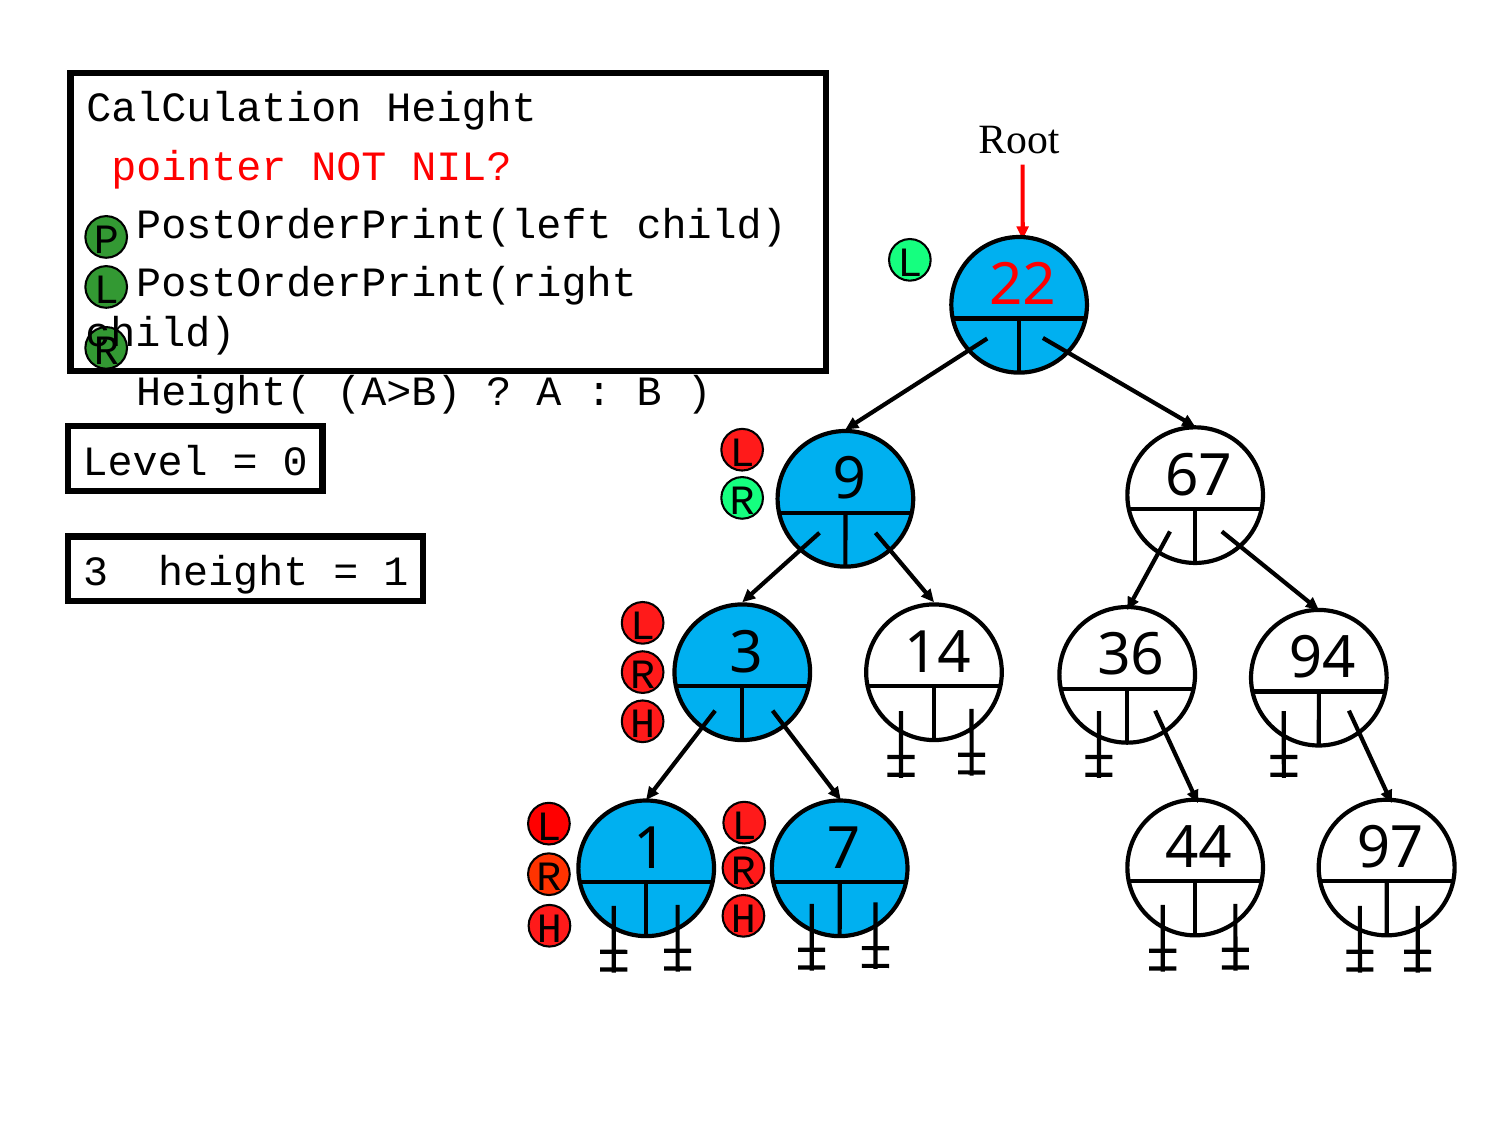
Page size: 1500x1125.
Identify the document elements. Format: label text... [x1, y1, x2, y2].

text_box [1270, 711, 1298, 778]
text_box L [528, 802, 570, 845]
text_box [674, 604, 811, 741]
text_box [1085, 711, 1113, 778]
text_box [845, 361, 951, 430]
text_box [861, 902, 890, 970]
text_box L [889, 238, 931, 281]
text_box L [621, 602, 664, 644]
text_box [1404, 905, 1432, 973]
text_box [1170, 743, 1199, 799]
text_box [1221, 903, 1249, 971]
text_box [742, 567, 782, 603]
text_box H [528, 904, 571, 947]
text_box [600, 905, 628, 973]
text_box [771, 800, 908, 937]
text_box [1016, 164, 1029, 235]
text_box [958, 708, 986, 776]
text_box R [528, 853, 570, 896]
text_box 3 height = 1 [68, 536, 423, 602]
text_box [777, 430, 914, 567]
text_box [1087, 363, 1196, 427]
text_box [1260, 563, 1319, 609]
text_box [1127, 799, 1263, 936]
text_box [1365, 746, 1393, 799]
text_box [795, 741, 841, 800]
text_box R [721, 477, 763, 519]
text_box R [621, 651, 664, 693]
text_box CalCulation Height pointer NOT NIL? PostOrderPrint(left child) PostOrderPrint(right child) Height( (A>B) ? A : B ) [70, 72, 826, 372]
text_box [1127, 427, 1263, 563]
text_box L [721, 428, 763, 471]
text_box [1127, 563, 1153, 606]
text_box [904, 567, 934, 603]
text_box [951, 236, 1087, 373]
text_box H [621, 700, 664, 743]
text_box H [722, 894, 765, 937]
text_box Root [963, 104, 1075, 169]
text_box [646, 741, 692, 800]
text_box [866, 604, 1002, 741]
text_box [887, 711, 915, 778]
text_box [1318, 799, 1455, 936]
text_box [1250, 609, 1387, 746]
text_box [664, 904, 692, 972]
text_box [1059, 606, 1196, 743]
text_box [1346, 905, 1374, 973]
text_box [1149, 904, 1177, 972]
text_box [578, 800, 715, 937]
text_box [798, 903, 826, 971]
text_box L [723, 801, 766, 844]
text_box R [722, 847, 765, 889]
text_box Level = 0 [67, 426, 323, 492]
